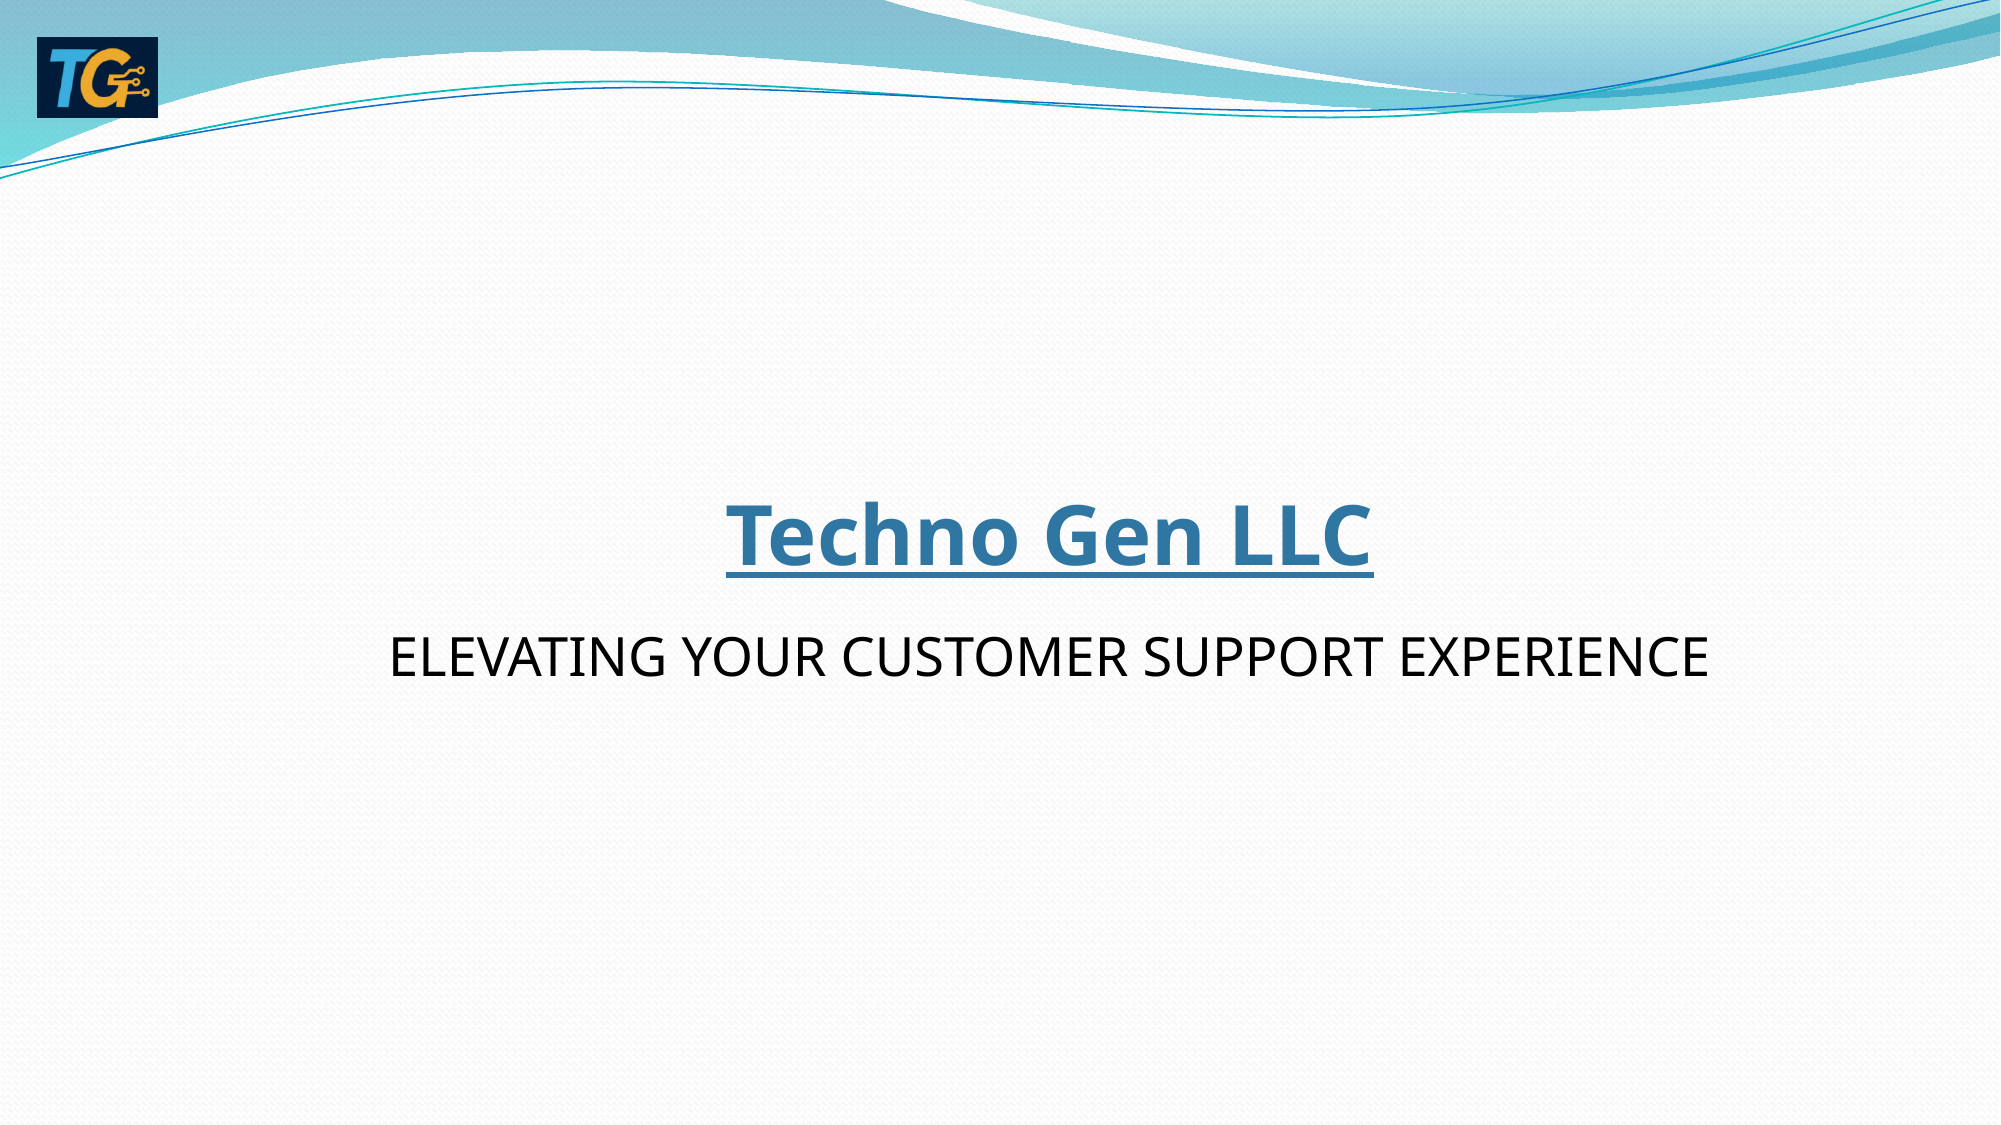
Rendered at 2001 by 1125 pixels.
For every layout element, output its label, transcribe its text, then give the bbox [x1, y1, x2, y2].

picture [37, 37, 158, 118]
list Techno Gen LLC ELEVATING YOUR CUSTOMER SUPPORT EXPERIENCE [150, 474, 1950, 1033]
